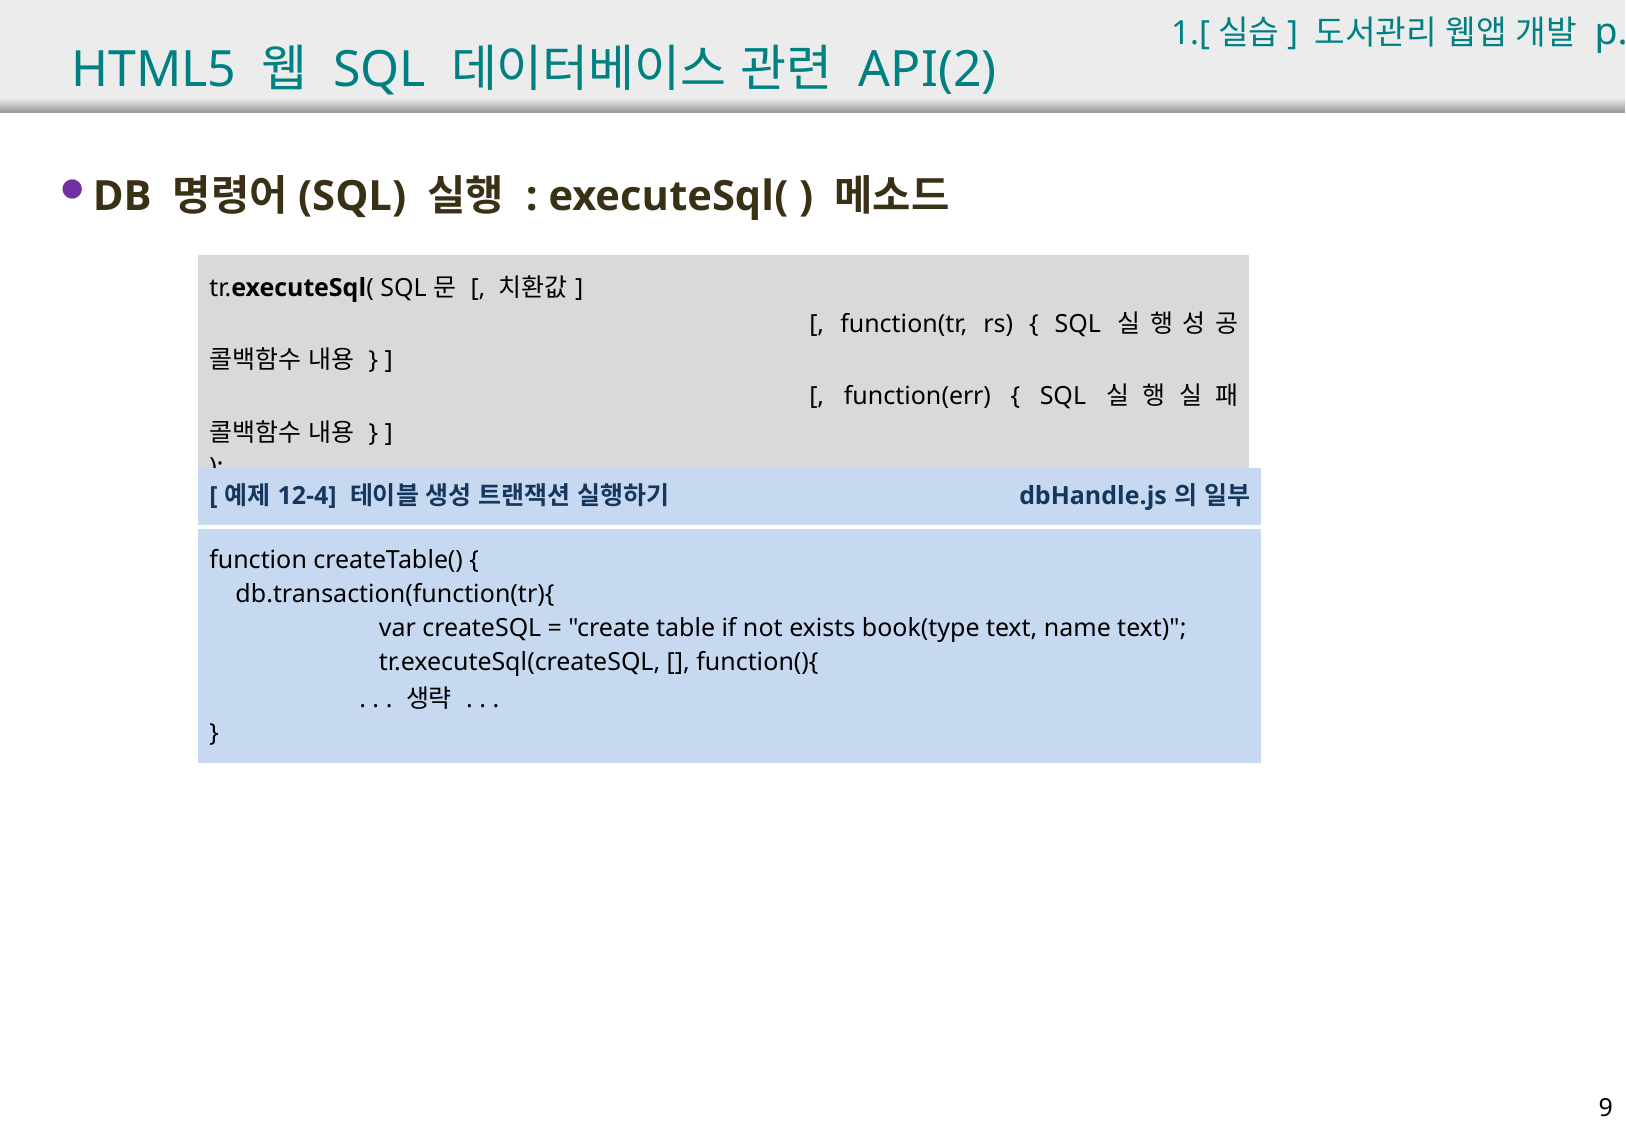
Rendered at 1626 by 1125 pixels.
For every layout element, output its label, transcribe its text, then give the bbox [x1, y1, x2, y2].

table_cell function createTable() { db.transaction(function(tr){ var createSQL = "create table if not exists book(type text, name text)"; tr.executeSql(createSQL, [], function(){ . . . 생략 . . . } [198, 529, 1261, 763]
table_header [예제12-4] 테이블 생성 트랜잭션 실행하기 [198, 468, 730, 525]
title HTML5 웹 SQL 데이터베이스 관련 API(2) [56, 18, 1545, 115]
list DB 명령어(SQL) 실행 : executeSql( ) 메소드 [44, 160, 1593, 1095]
table_header tr.executeSql( SQL문 [, 치환값] [, function(tr, rs) { SQL실행성공 콜백함수 내용 } ] [, function(err) { SQL실행실패 콜백함수 내용 } ] ); [198, 255, 1249, 468]
table_header dbHandle.js의 일부 [730, 468, 1261, 525]
text_box 1.[실습] 도서관리 웹앱 개발 p.455 [1156, 0, 1625, 60]
